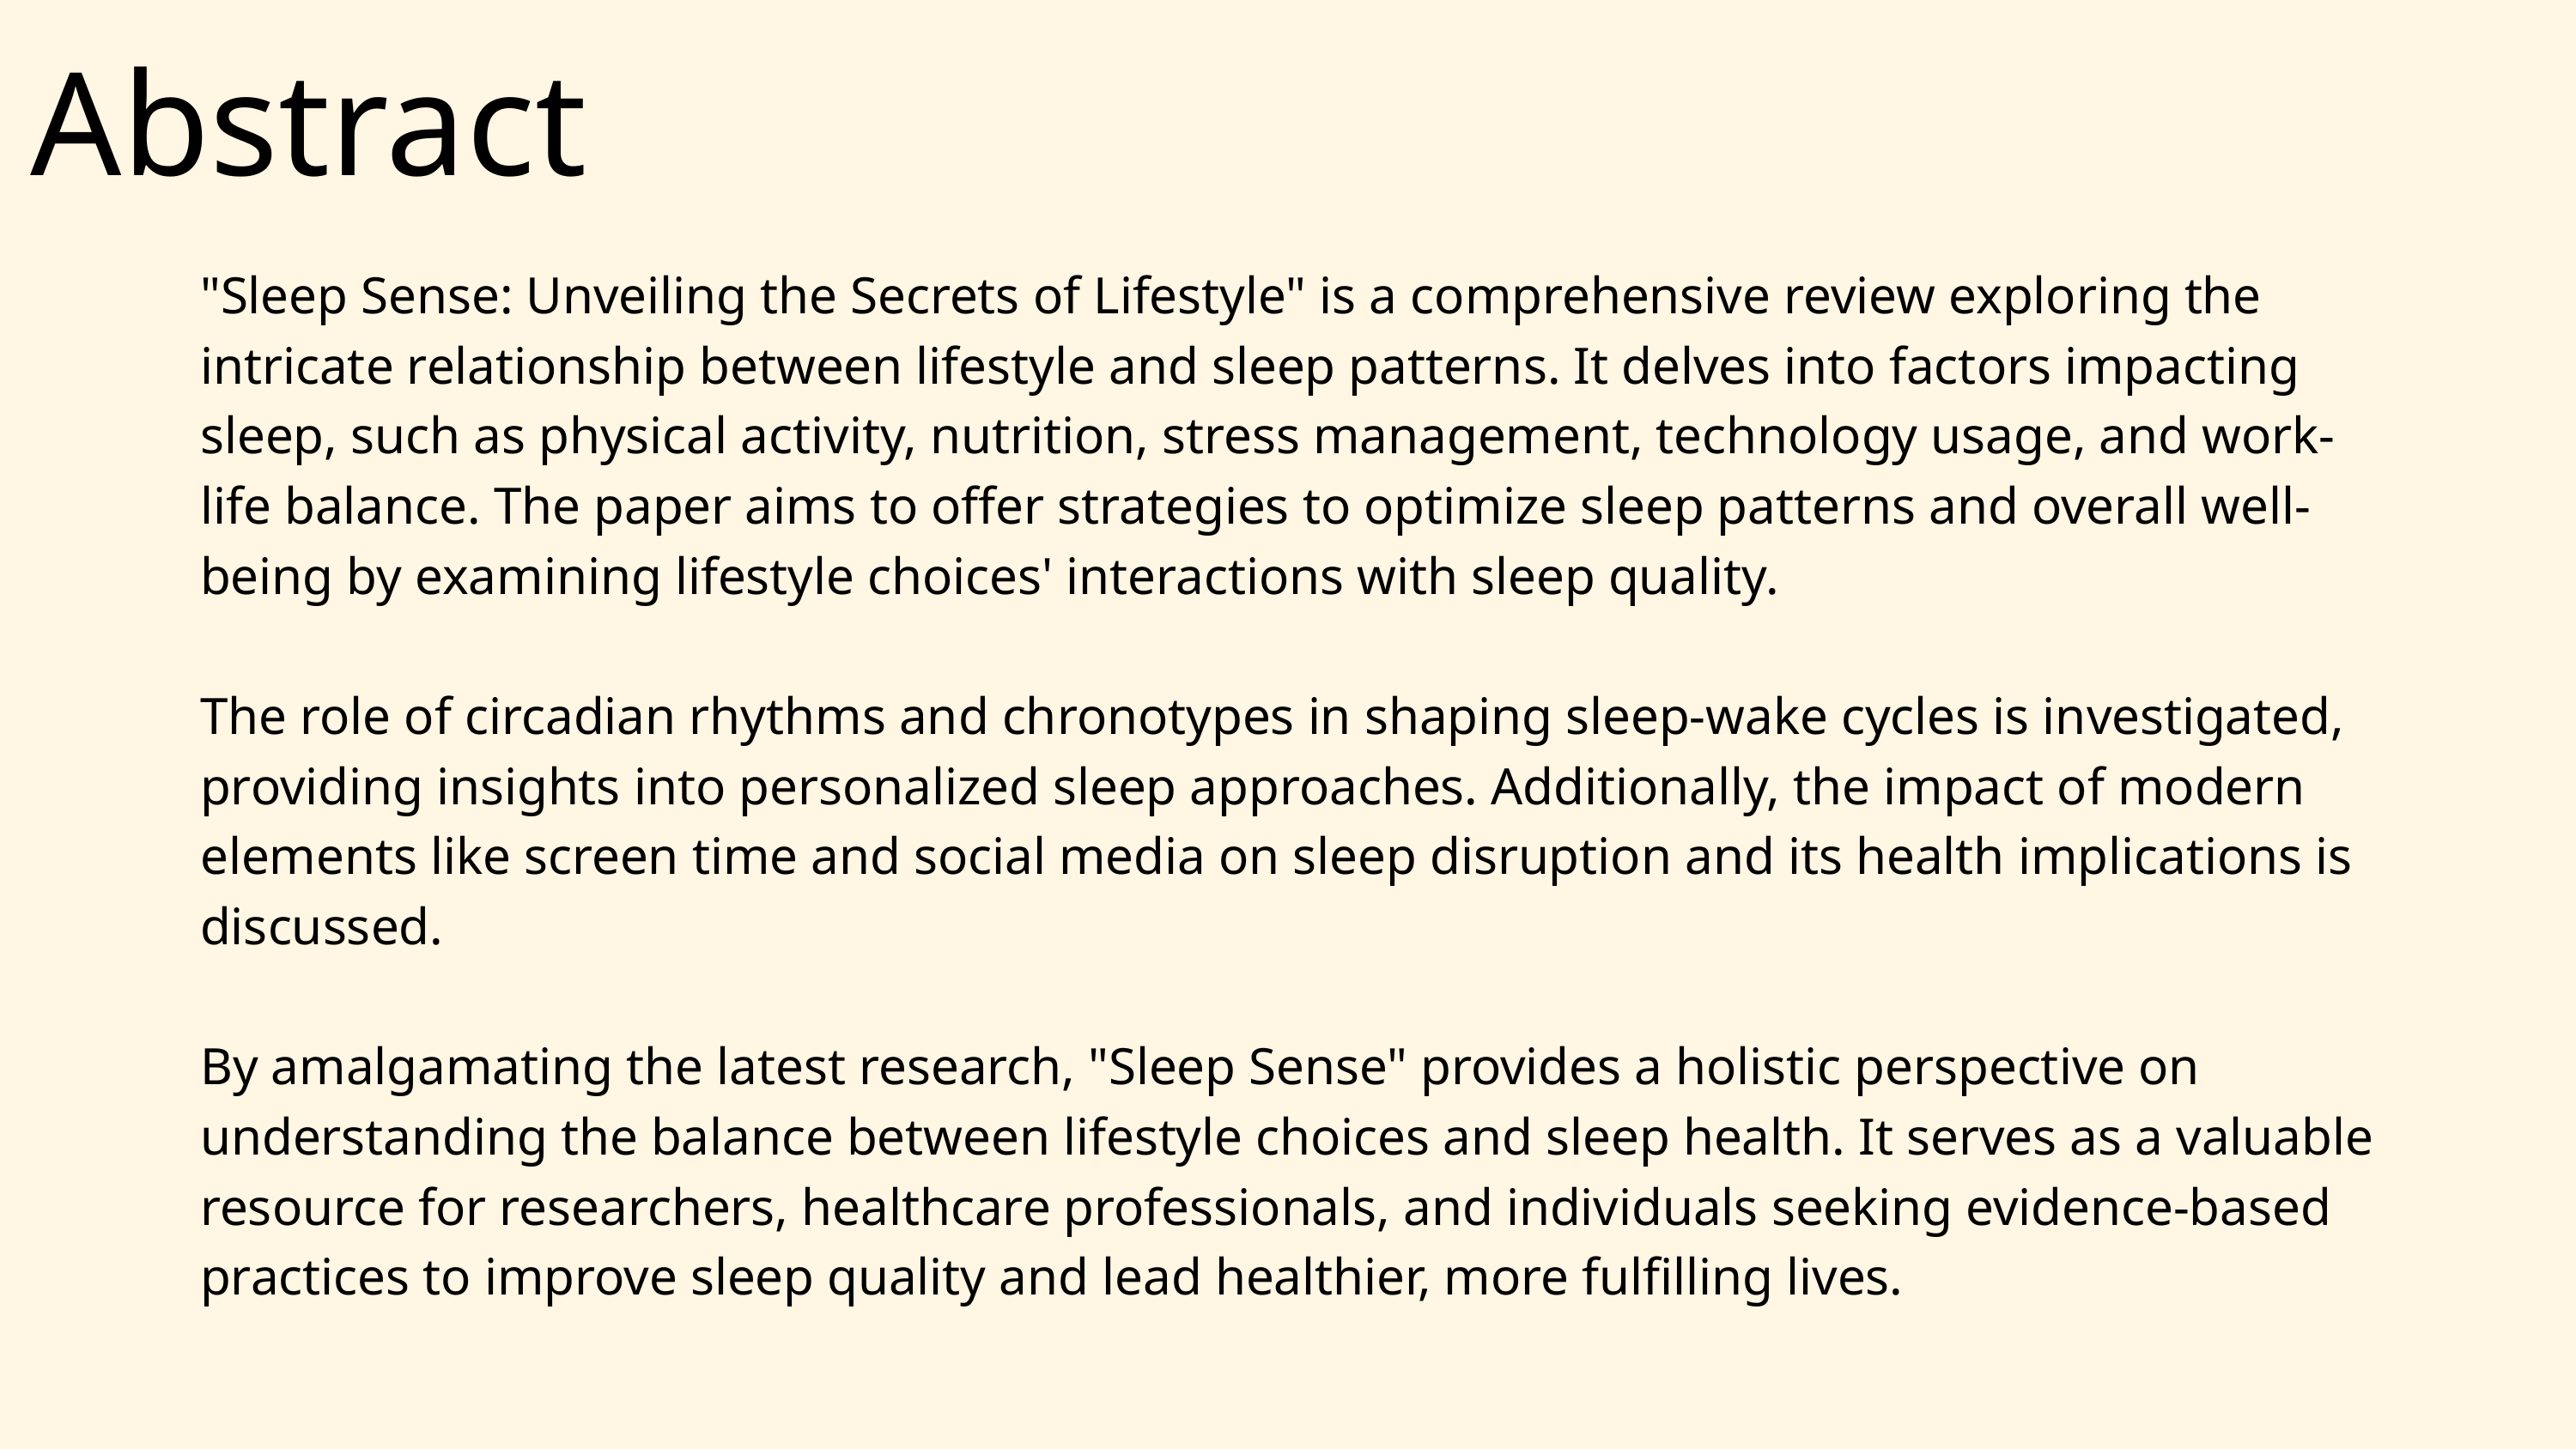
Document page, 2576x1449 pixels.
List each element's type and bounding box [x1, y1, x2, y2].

text_box [0, 0, 2576, 1449]
